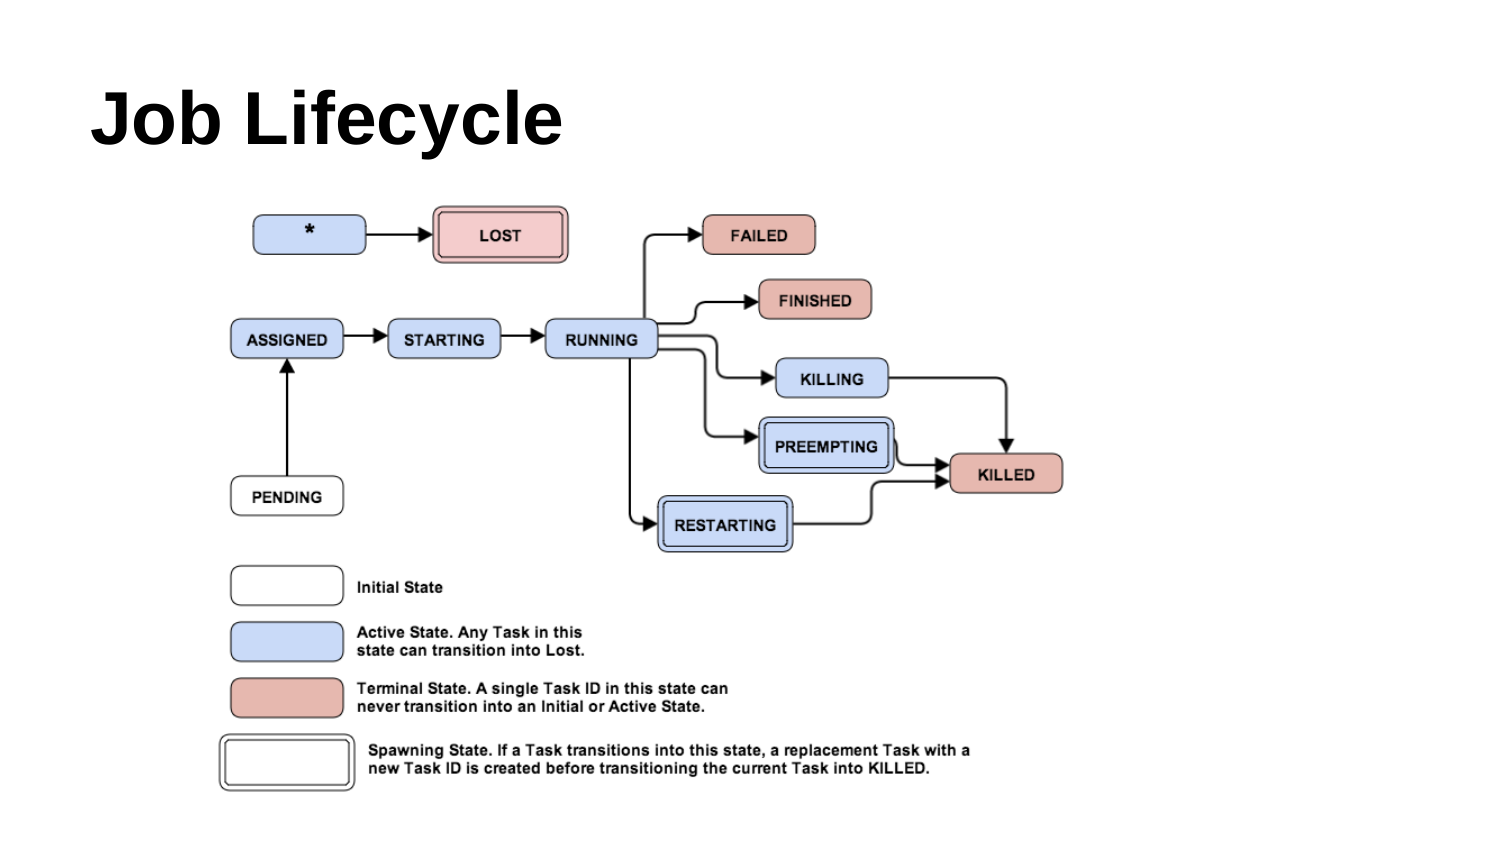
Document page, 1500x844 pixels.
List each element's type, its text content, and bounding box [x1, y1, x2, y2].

picture [195, 191, 1085, 813]
title Job Lifecycle [75, 33, 1425, 175]
